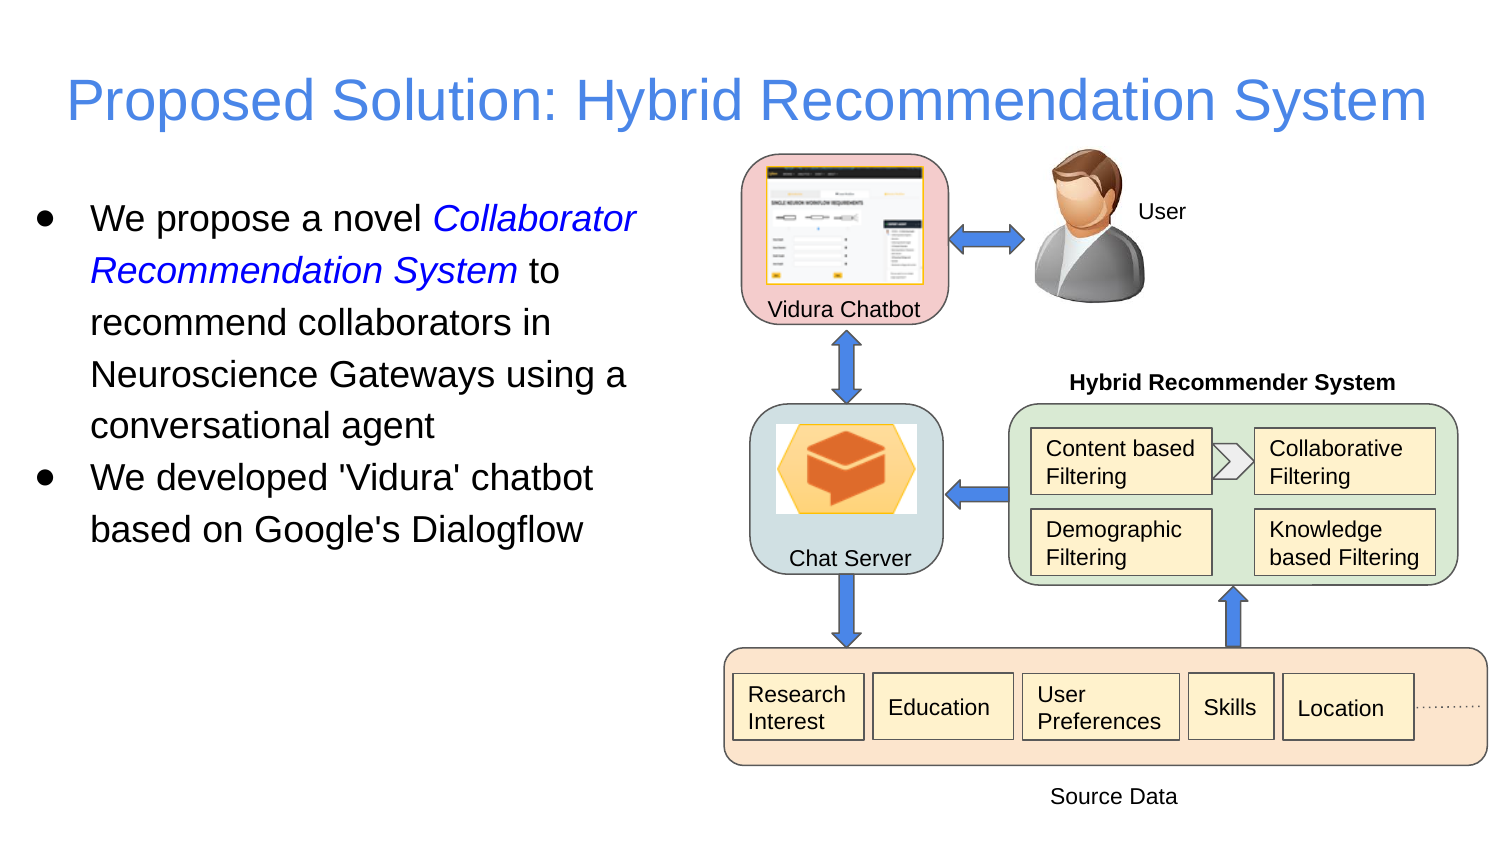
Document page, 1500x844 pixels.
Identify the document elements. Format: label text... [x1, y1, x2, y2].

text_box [741, 146, 1146, 325]
text_box Source Data [1035, 766, 1229, 844]
title Proposed Solution: Hybrid Recommendation System [51, 46, 1449, 141]
text_box [1218, 586, 1248, 647]
text_box [831, 582, 862, 648]
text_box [749, 403, 944, 575]
text_box [1008, 403, 1458, 584]
text_box We propose a novel Collaborator Recommendation System to recommend collaborators in Neuroscience Gateways using a conversational agent We developed 'Vidura' chatbot based on Google's Dialogflow [0, 172, 699, 806]
text_box Location [1282, 673, 1415, 741]
text_box User [1151, 181, 1219, 223]
text_box [948, 479, 1009, 510]
text_box Education [873, 673, 1014, 740]
text_box [724, 647, 1488, 766]
text_box [831, 333, 862, 402]
text_box Skills [1188, 673, 1274, 740]
text_box Research Interest [732, 673, 865, 741]
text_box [1030, 427, 1436, 576]
text_box Hybrid Recommender System [1054, 352, 1500, 400]
text_box User Preferences [1022, 673, 1180, 740]
